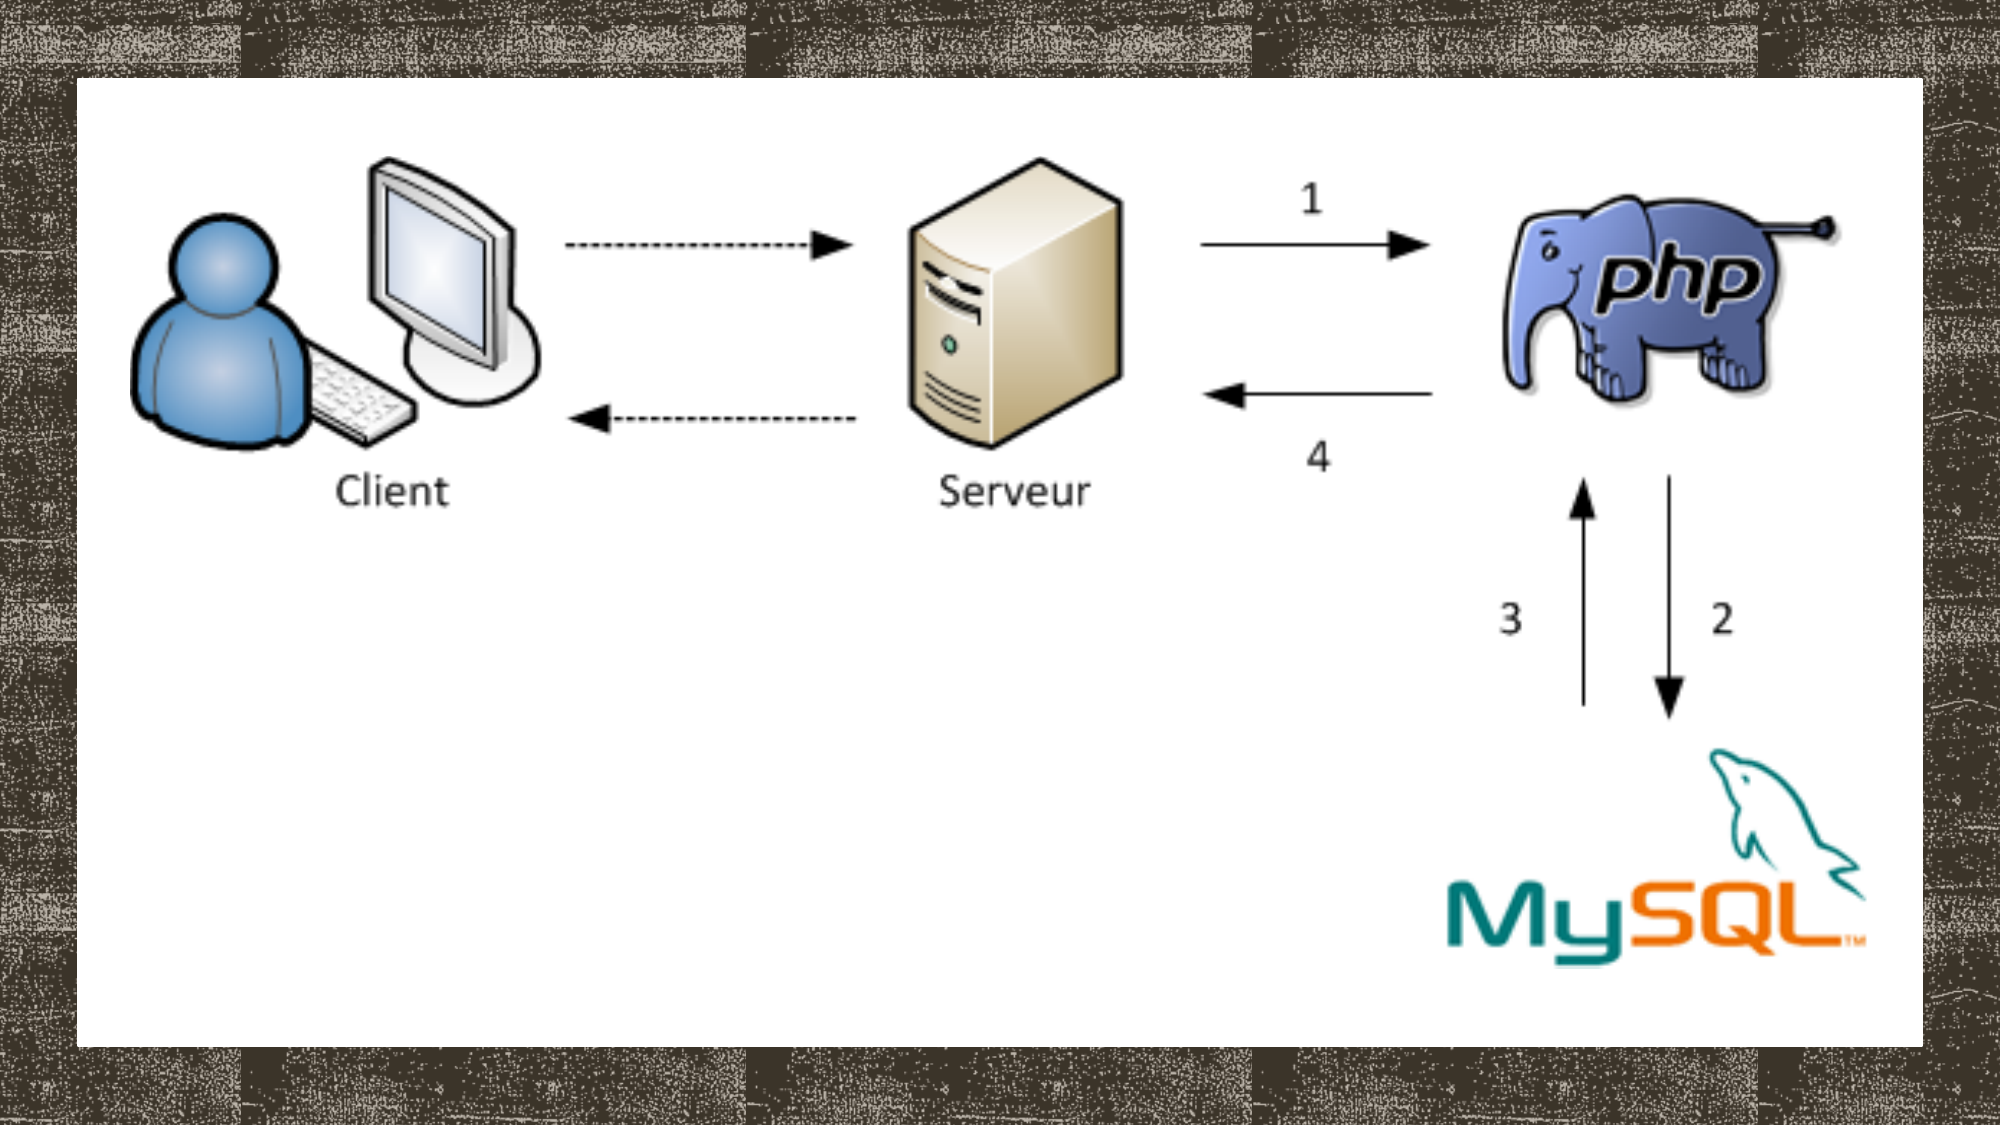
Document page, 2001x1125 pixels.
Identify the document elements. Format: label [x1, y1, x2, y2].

text_box [1872, 1024, 1944, 1096]
picture [131, 156, 1868, 968]
text_box [0, 0, 2000, 1125]
text_box [77, 78, 1923, 1047]
